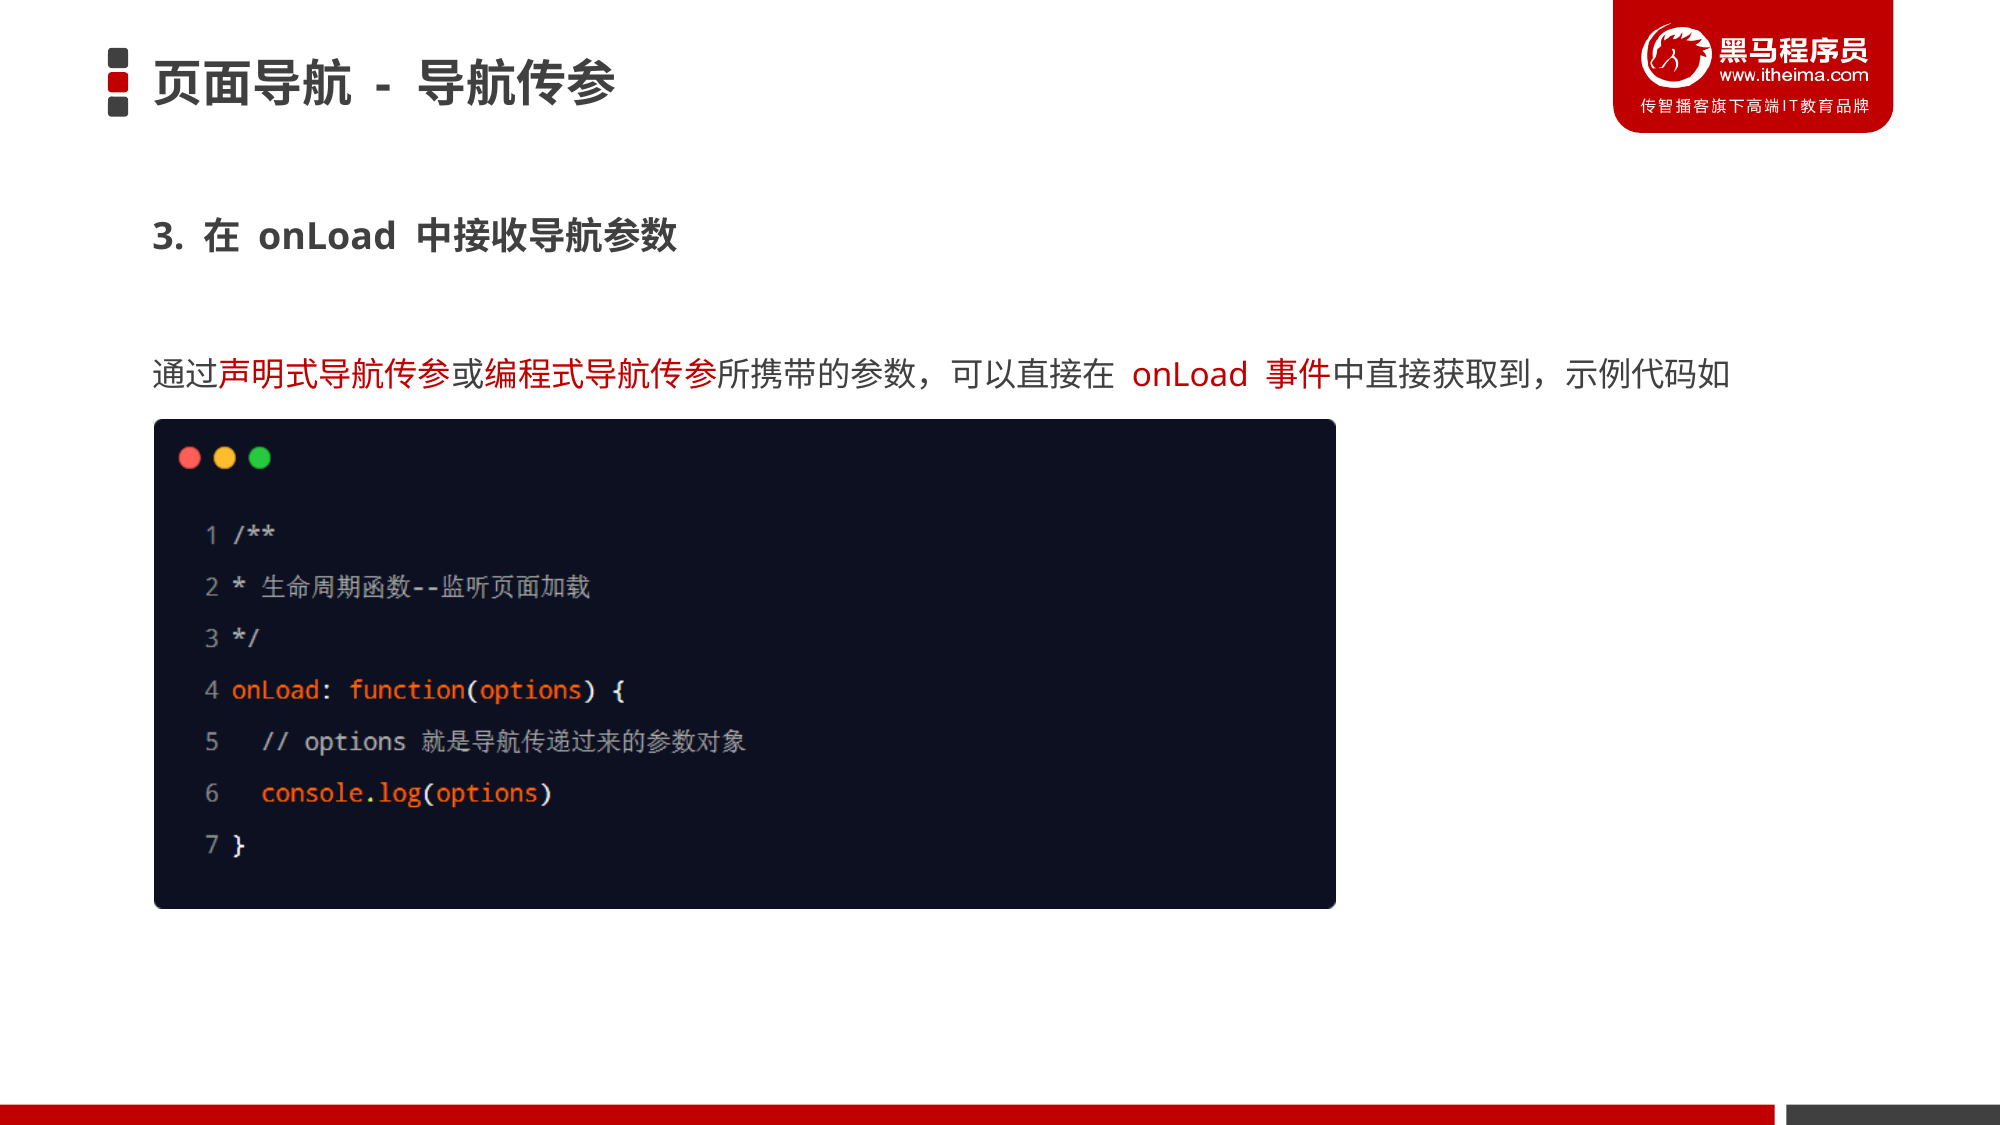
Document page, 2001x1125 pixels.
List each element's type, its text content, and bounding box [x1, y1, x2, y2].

title 页面导航 - 导航传参 [137, 38, 1577, 124]
list 3. 在 onLoad 中接收导航参数 [137, 192, 1753, 277]
picture [1616, 11, 1894, 125]
list 通过声明式导航传参或编程式导航传参所携带的参数，可以直接在 onLoad 事件中直接获取到，示例代码如下： [137, 326, 1793, 412]
picture [153, 418, 1336, 909]
